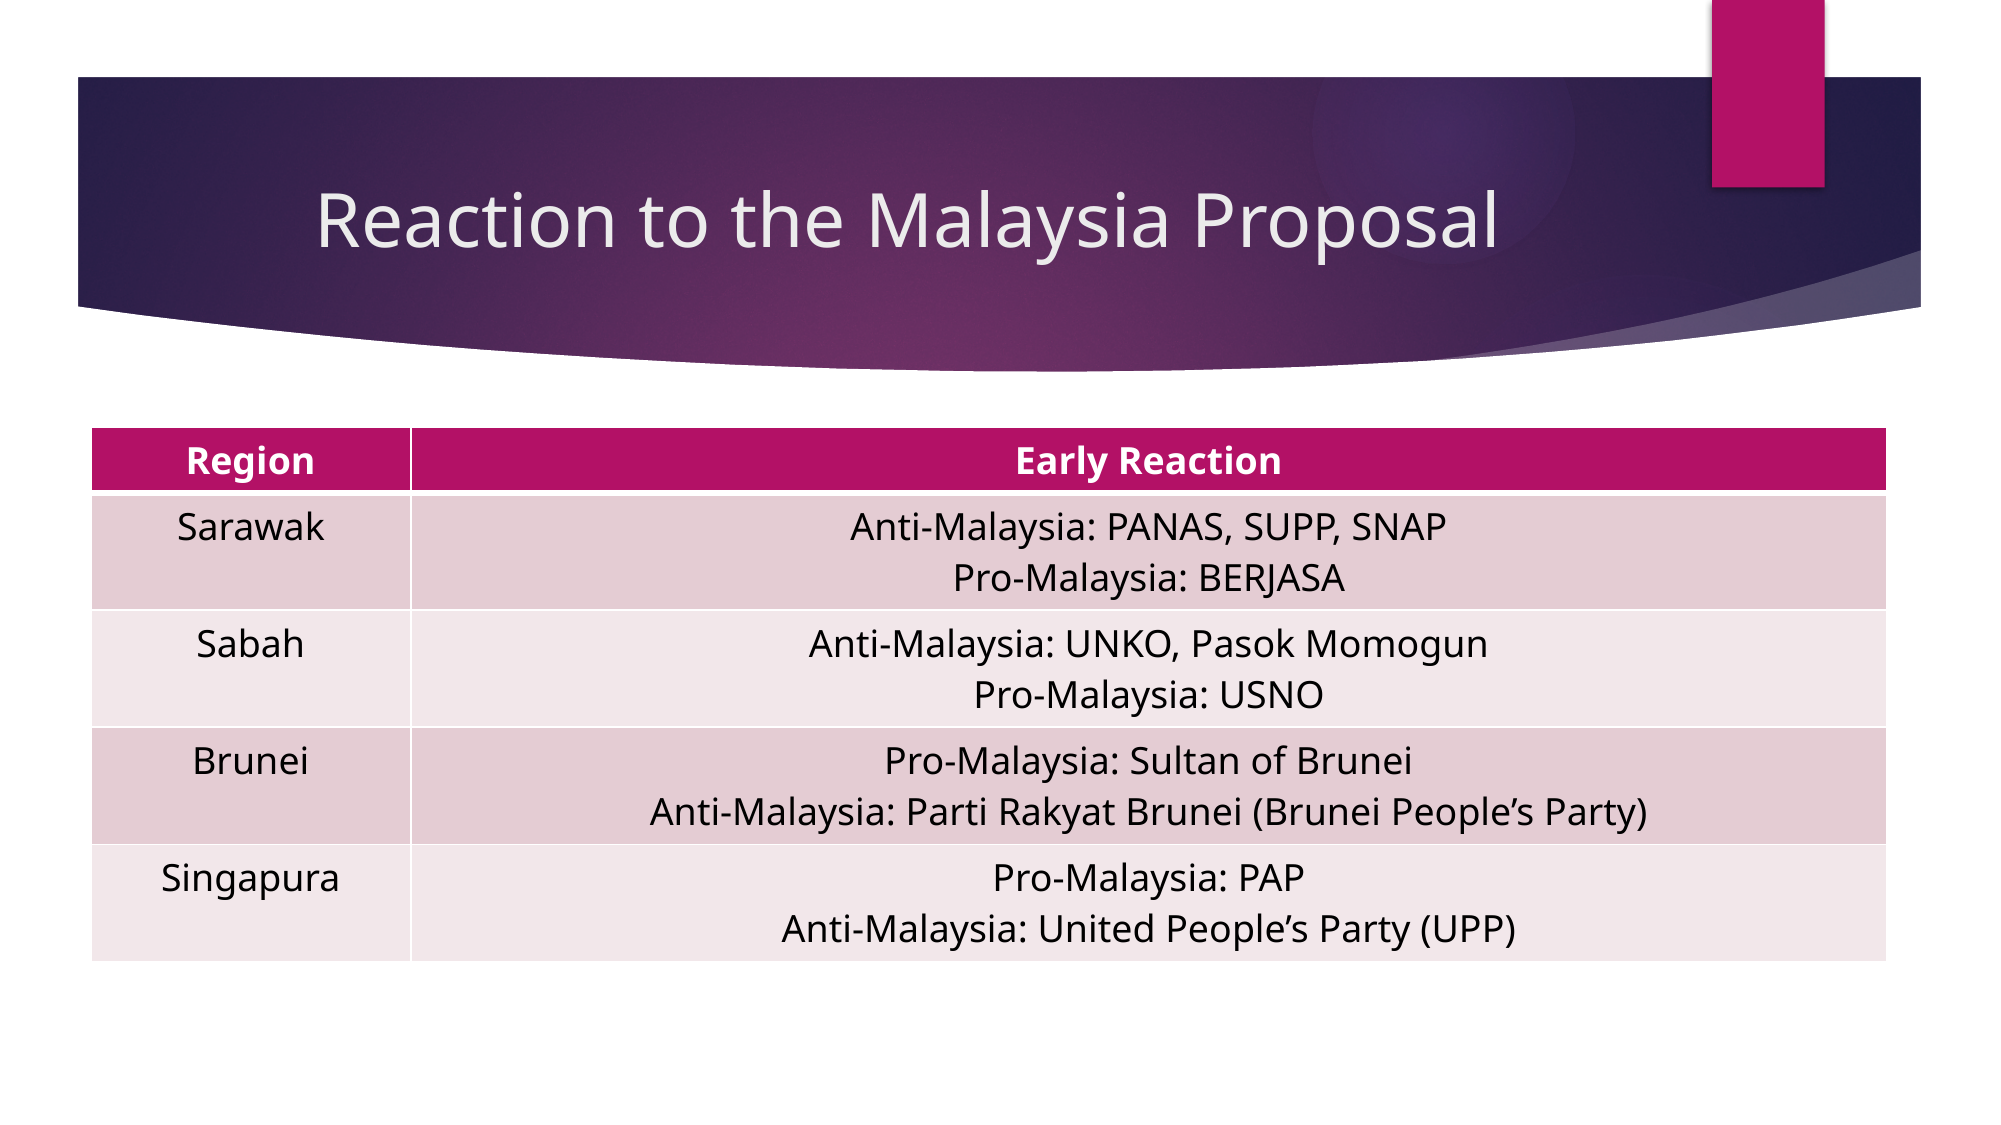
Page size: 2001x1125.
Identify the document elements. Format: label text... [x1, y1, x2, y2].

table_cell Sabah [92, 611, 410, 726]
table_cell Anti-Malaysia: UNKO, Pasok Momogun Pro-Malaysia: USNO [412, 611, 1886, 726]
table_cell Pro-Malaysia: Sultan of Brunei Anti-Malaysia: Parti Rakyat Brunei (Brunei People’s Party) [412, 728, 1886, 844]
table_cell Anti-Malaysia: PANAS, SUPP, SNAP Pro-Malaysia: BERJASA [412, 496, 1886, 609]
table_cell Brunei [92, 728, 410, 844]
table_header Region [92, 428, 410, 490]
table_cell Singapura [92, 845, 410, 961]
table_cell Sarawak [92, 496, 410, 609]
table_cell Pro-Malaysia: PAP Anti-Malaysia: United People’s Party (UPP) [412, 845, 1886, 961]
table_header Early Reaction [412, 428, 1886, 490]
title Reaction to the Malaysia Proposal [189, 159, 1627, 276]
